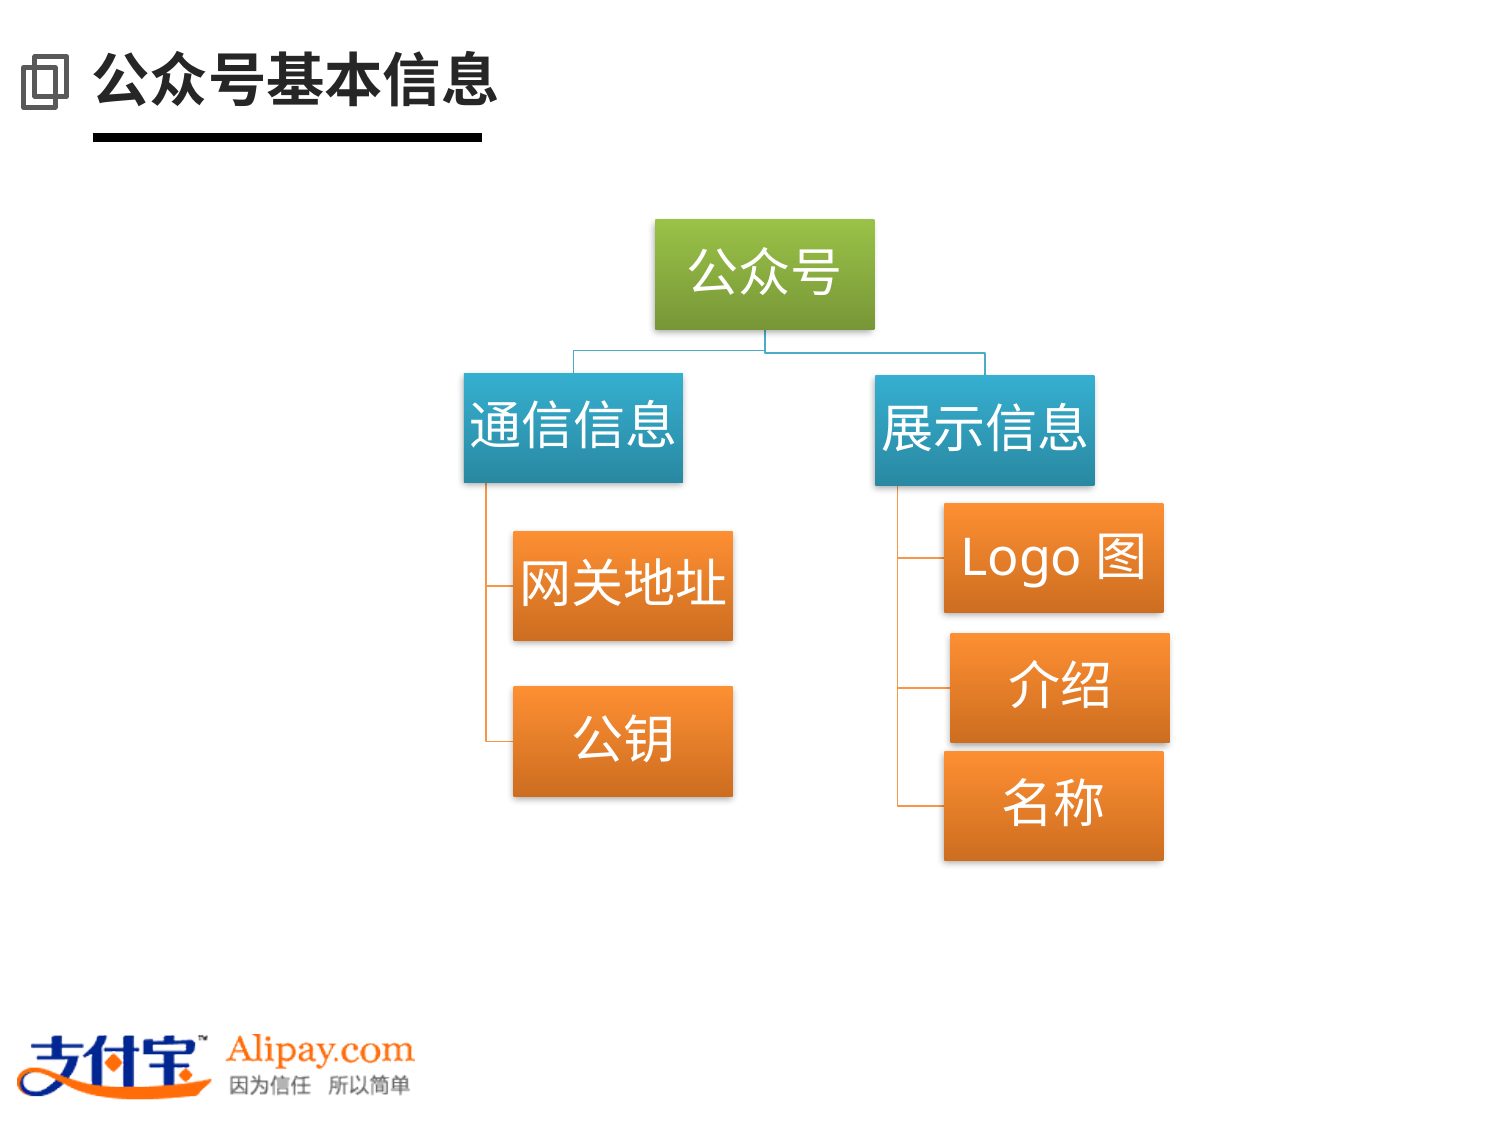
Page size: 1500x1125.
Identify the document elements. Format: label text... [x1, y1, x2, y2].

title 公众号基本信息 [76, 19, 1459, 138]
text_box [253, 219, 1318, 953]
picture [17, 1034, 415, 1103]
